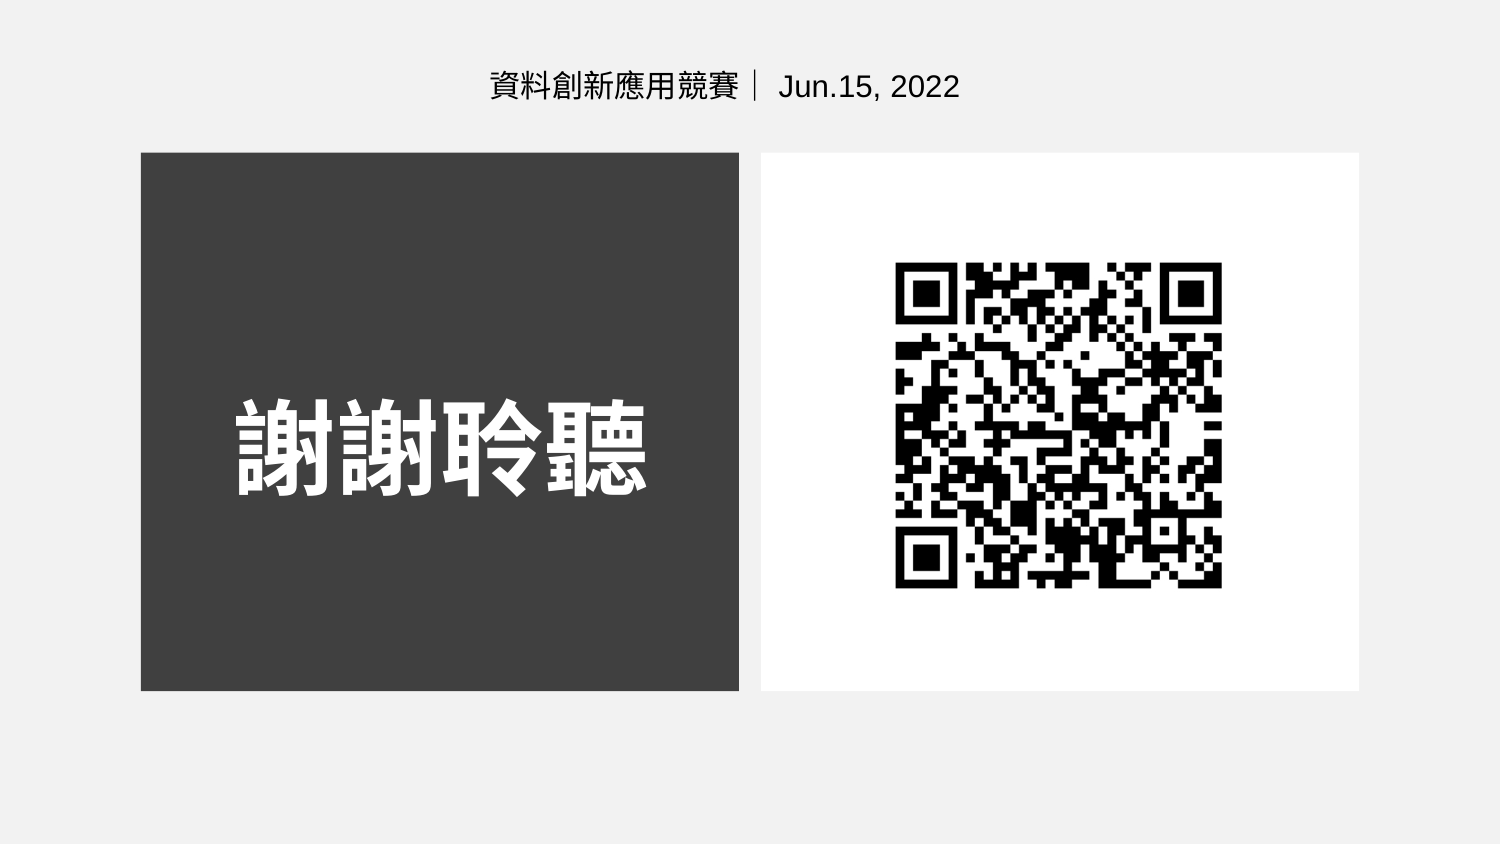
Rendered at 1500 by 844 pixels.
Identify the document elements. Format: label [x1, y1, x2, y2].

picture [860, 229, 1260, 615]
